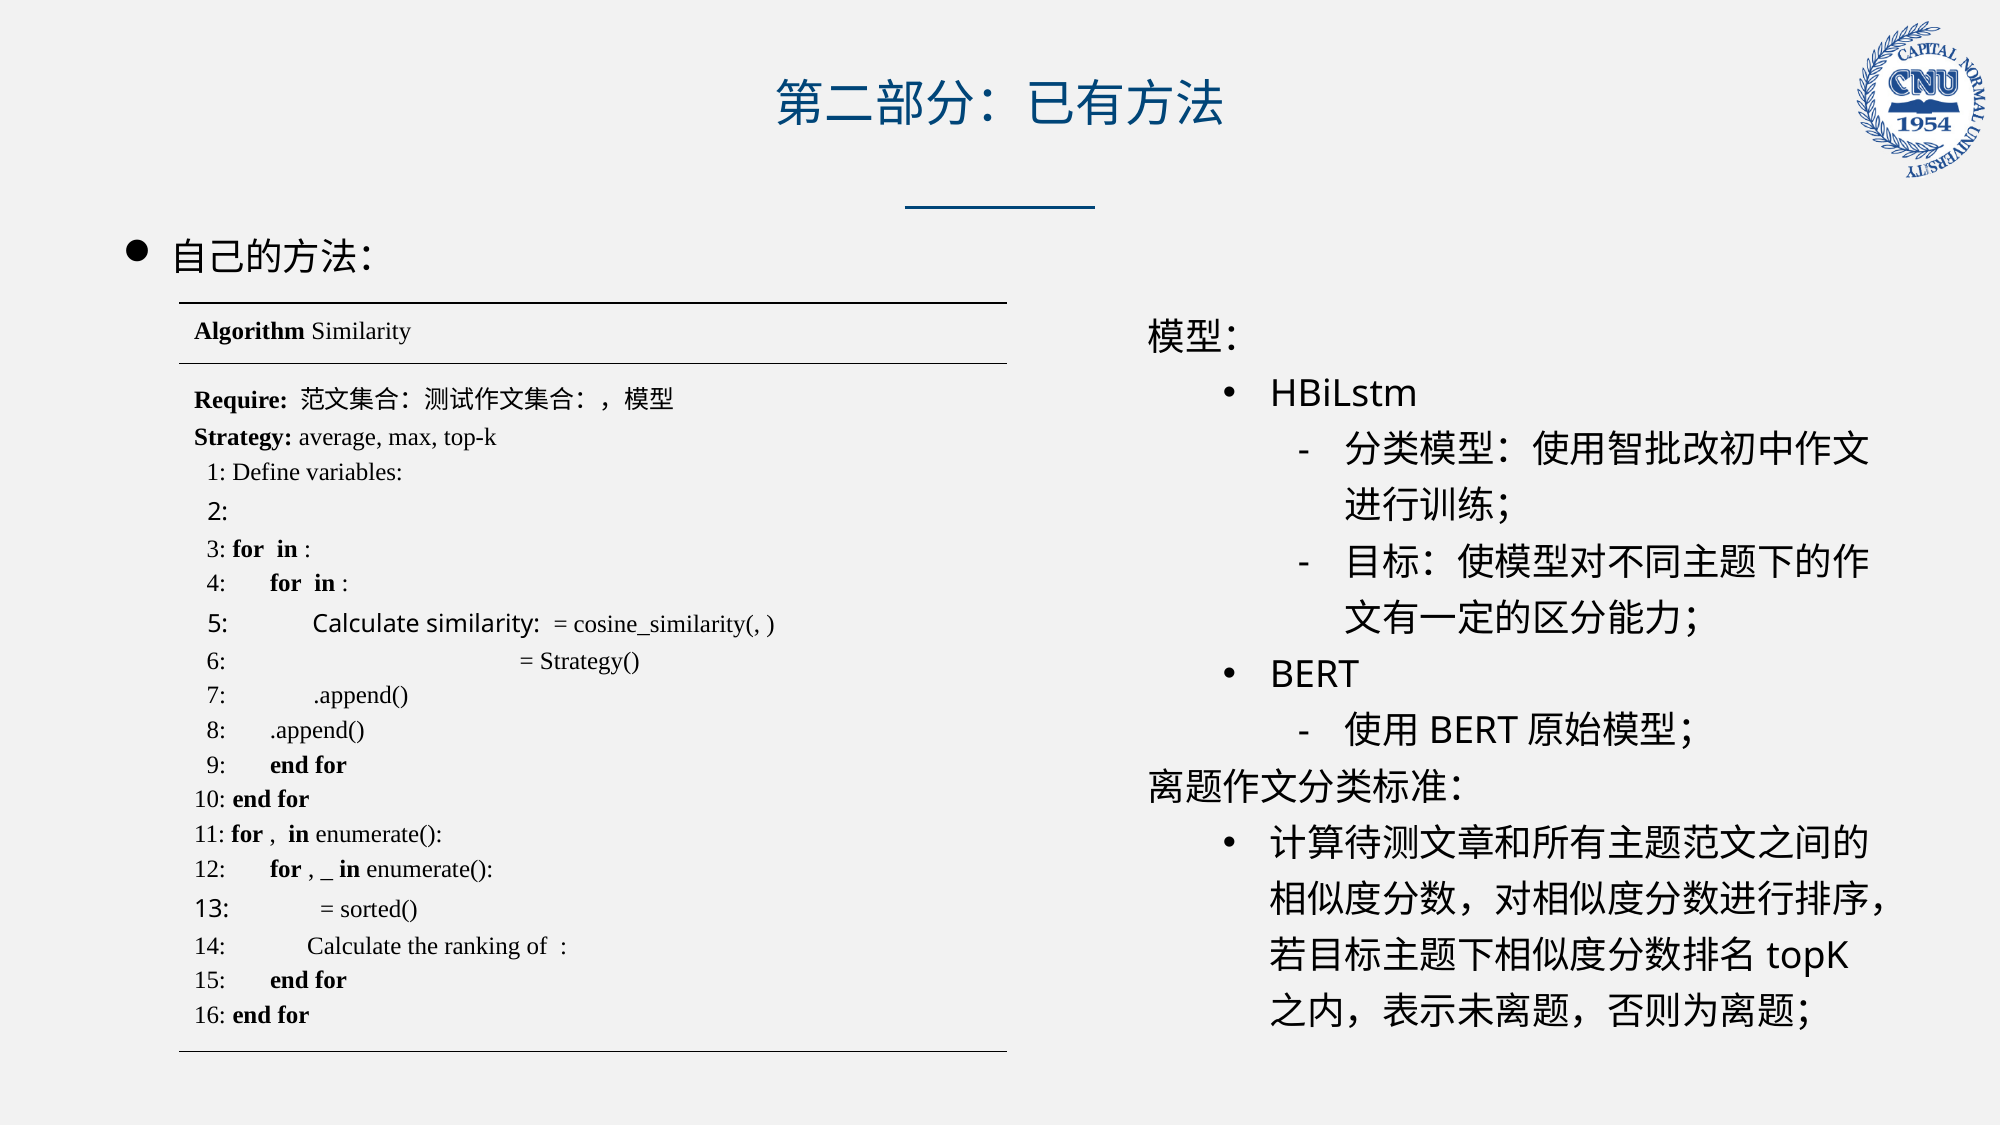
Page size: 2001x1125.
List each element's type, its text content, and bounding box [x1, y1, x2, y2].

text_box 自己的方法： [108, 225, 1890, 286]
picture [1854, 19, 2000, 178]
text_box 第二部分：已有方法 [593, 64, 1407, 140]
